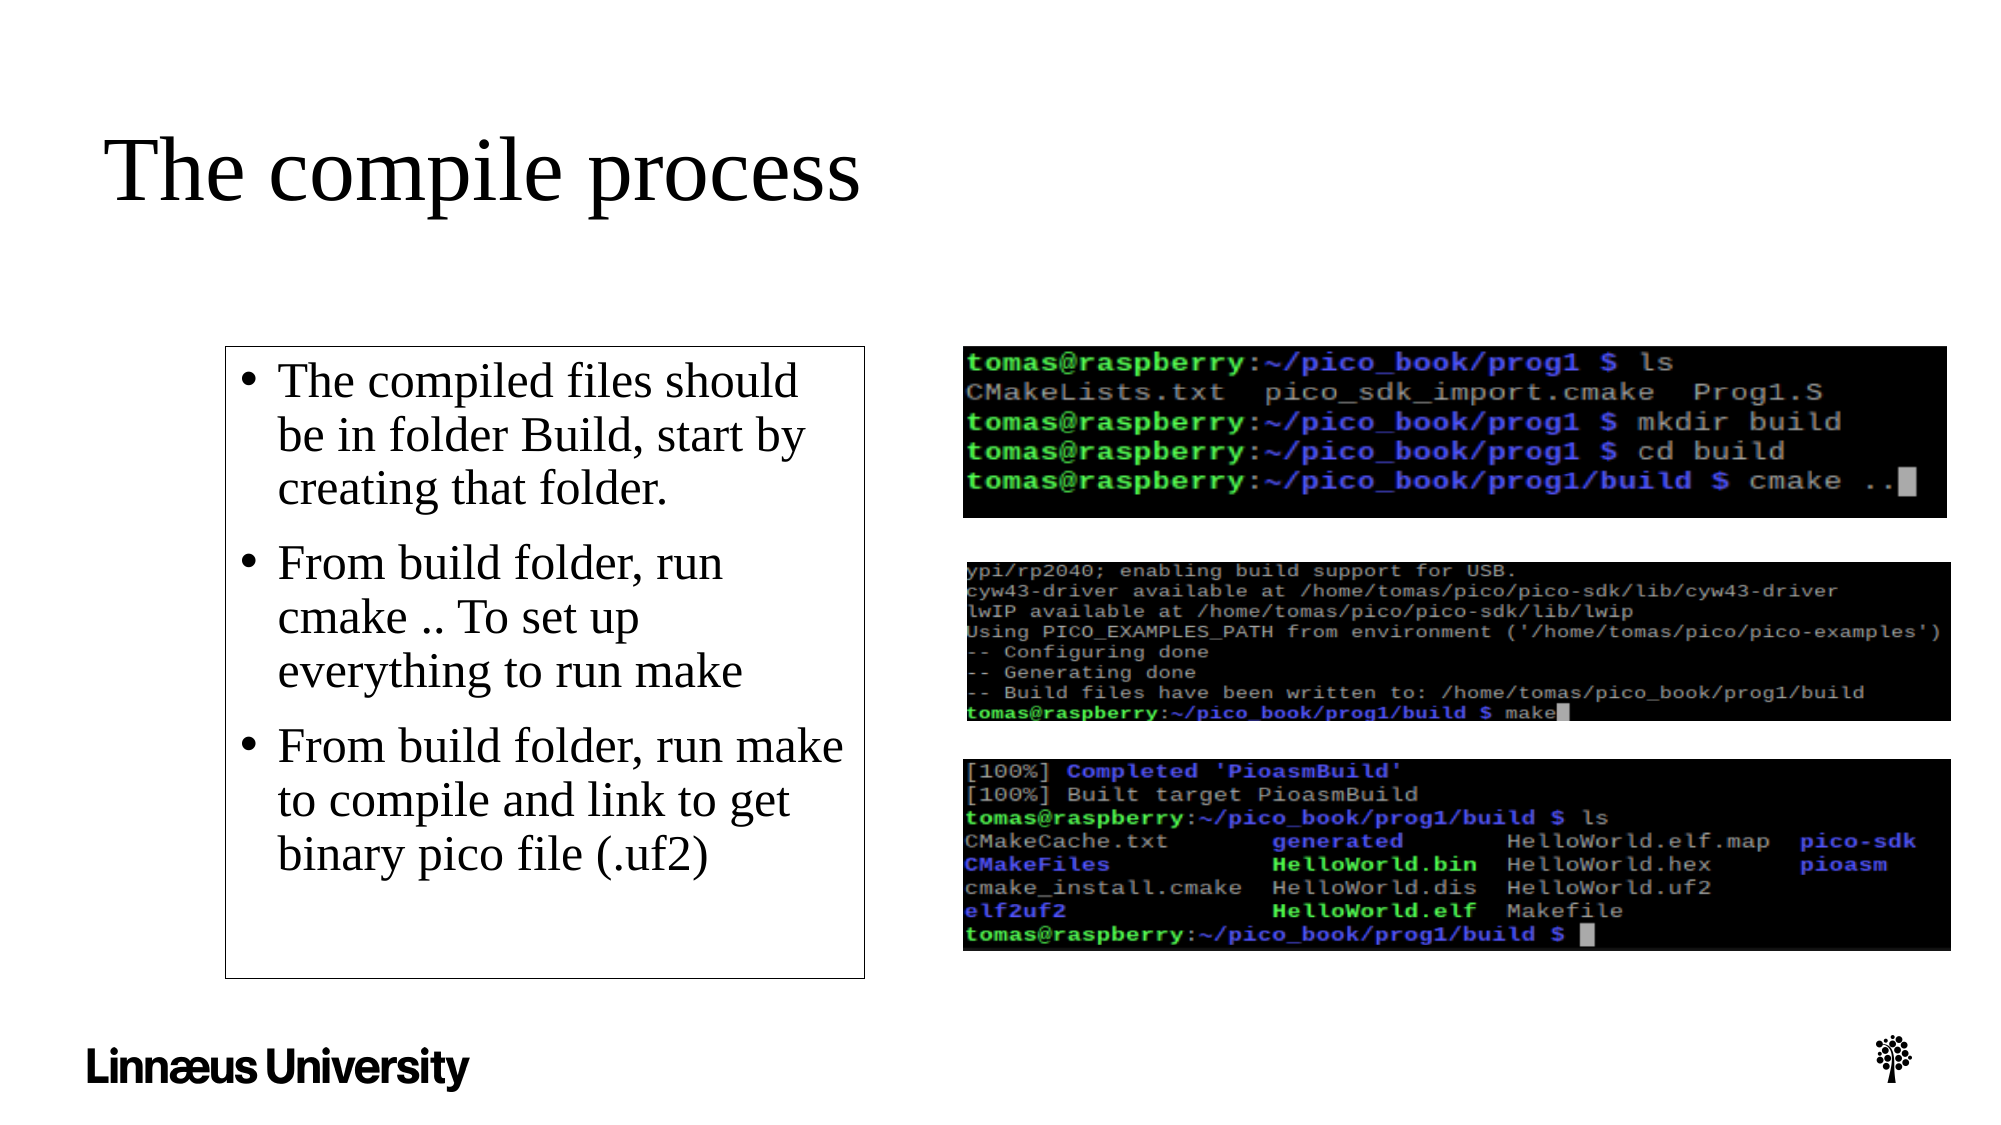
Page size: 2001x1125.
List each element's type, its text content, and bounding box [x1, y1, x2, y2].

picture [967, 562, 1951, 722]
picture [963, 759, 1951, 951]
title The compile process [88, 59, 1912, 284]
list The compiled files should be in folder Build, start by creating that folder. From build folder, run cmake .. To set up everything to run make From build folder, run make to compile and link to get binary pico file (.uf2) [225, 346, 865, 979]
picture [85, 1047, 472, 1092]
picture [1876, 1035, 1912, 1083]
picture [963, 346, 1947, 518]
